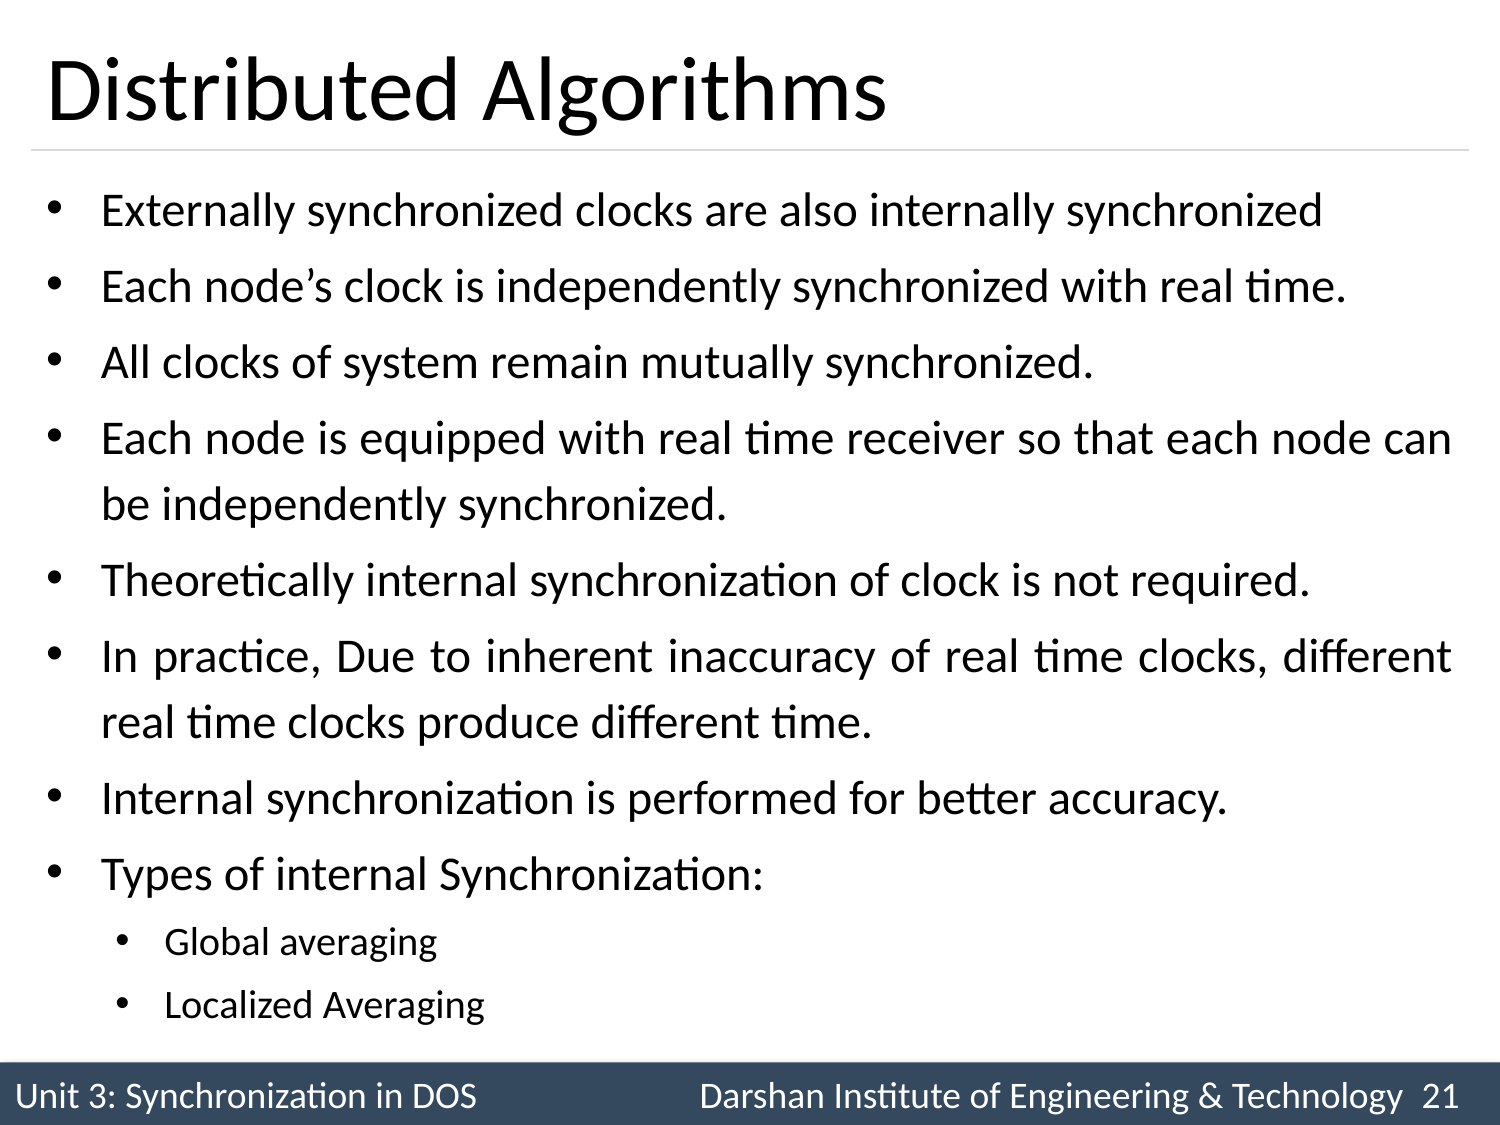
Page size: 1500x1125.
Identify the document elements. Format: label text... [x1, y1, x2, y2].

list Externally synchronized clocks are also internally synchronized Each node’s clock is independently synchronized with real time. All clocks of system remain mutually synchronized. Each node is equipped with real time receiver so that each node can be independently synchronized. Theoretically internal synchronization of clock is not required. In practice, Due to inherent inaccuracy of real time clocks, different real time clocks produce different time. Internal synchronization is performed for better accuracy. Types of internal Synchronization: Global averaging Localized Averaging [31, 162, 1469, 1038]
title Distributed Algorithms [31, 17, 1469, 150]
